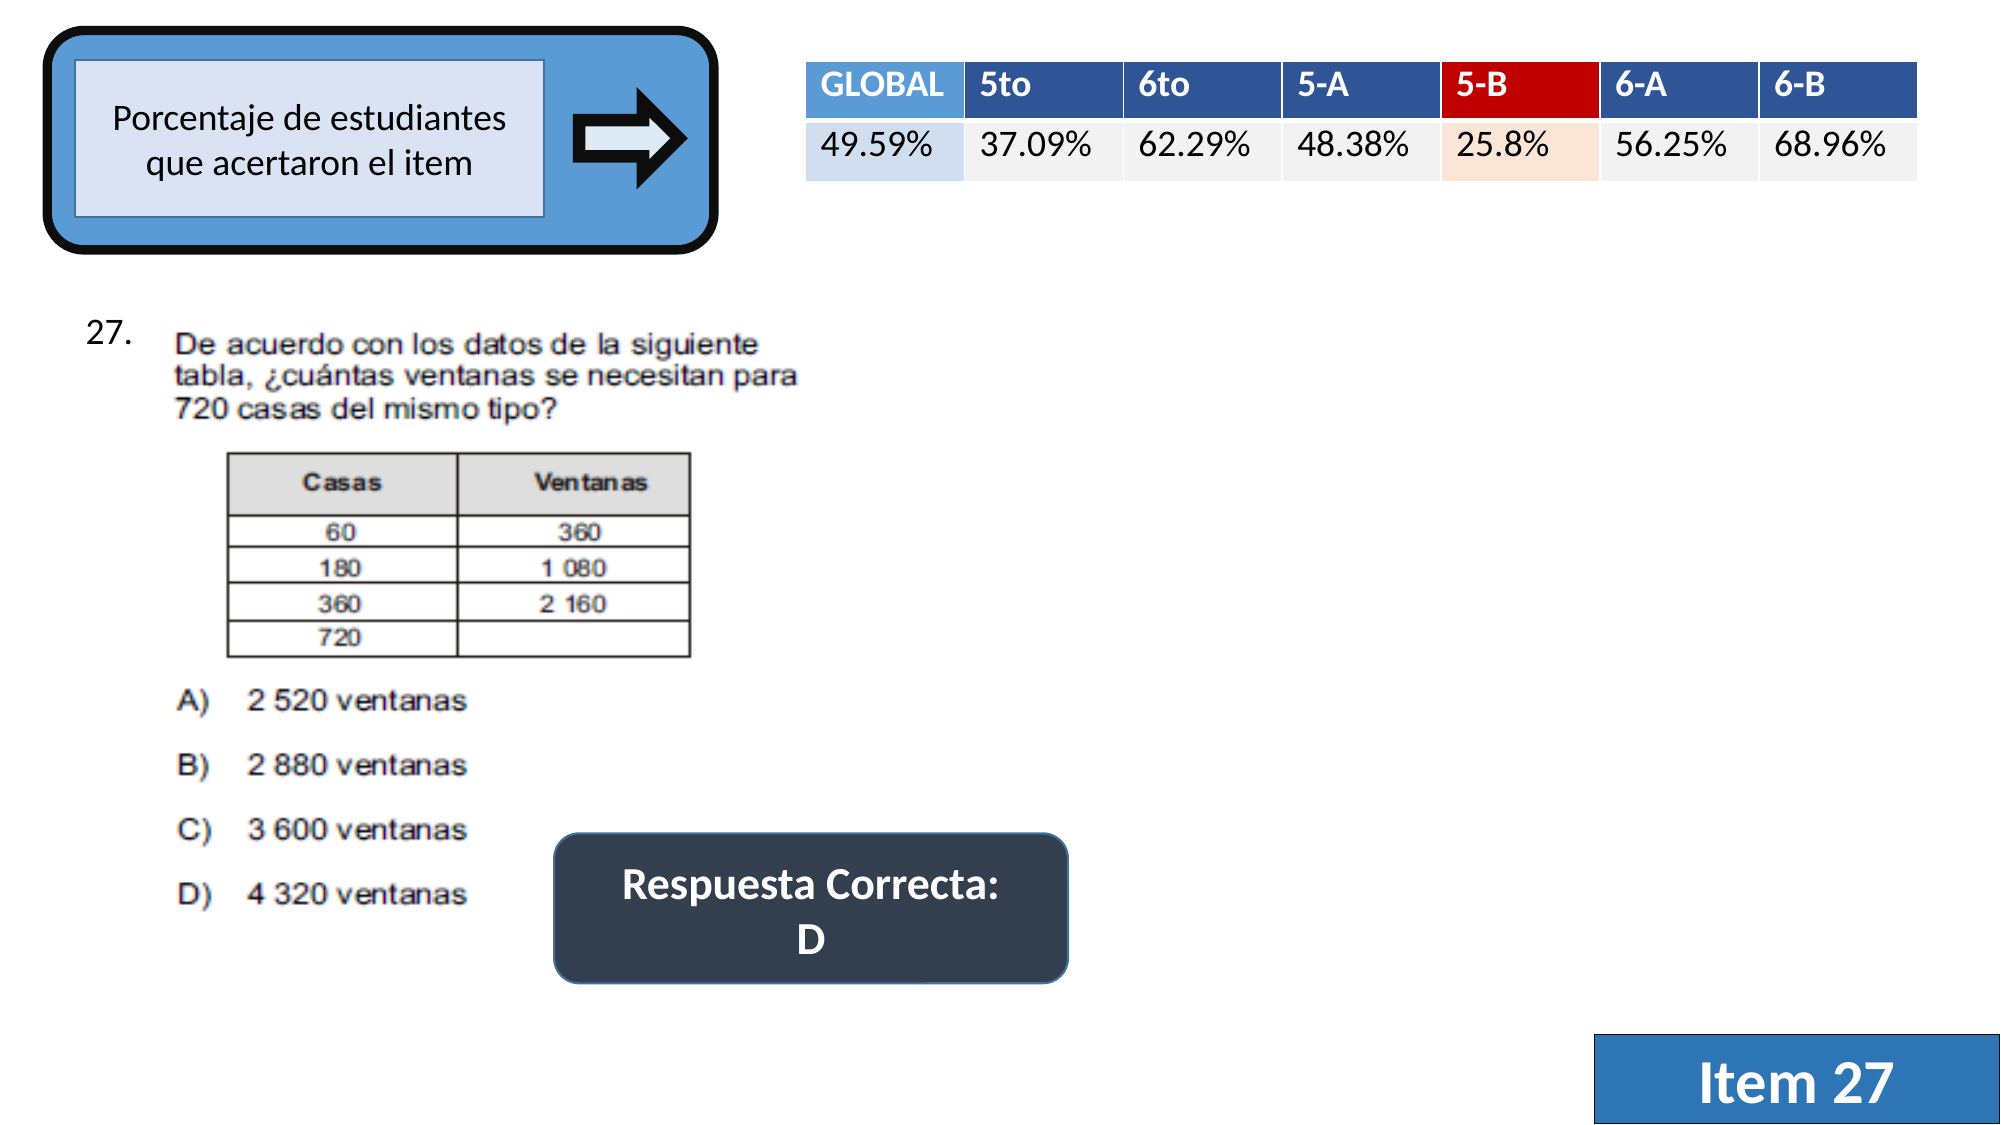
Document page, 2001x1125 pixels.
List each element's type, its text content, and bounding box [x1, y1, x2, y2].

table_cell 37.09% [965, 123, 1123, 181]
table_header 6to [1124, 62, 1281, 118]
table_cell 68.96% [1760, 123, 1917, 181]
table_header 5-A [1283, 62, 1440, 118]
table_header 5to [965, 62, 1123, 118]
table_cell 49.59% [806, 123, 964, 181]
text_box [61, 299, 812, 924]
list [137, 299, 1863, 1014]
table_header 5-B [1442, 62, 1599, 118]
title [137, 59, 1863, 278]
table_cell 56.25% [1601, 123, 1758, 181]
text_box Porcentaje de estudiantes que acertaron el item [74, 59, 545, 218]
table_cell 25.8% [1442, 123, 1599, 181]
text_box Respuesta Correcta: D [553, 832, 1070, 985]
text_box Item 27 [1594, 1034, 2000, 1124]
table_header 6-B [1760, 62, 1917, 118]
table_header 6-A [1601, 62, 1758, 118]
table_header GLOBAL [806, 62, 964, 118]
table_cell 48.38% [1283, 123, 1440, 181]
table_cell 62.29% [1124, 123, 1281, 181]
text_box [46, 29, 715, 251]
text_box [578, 99, 681, 177]
